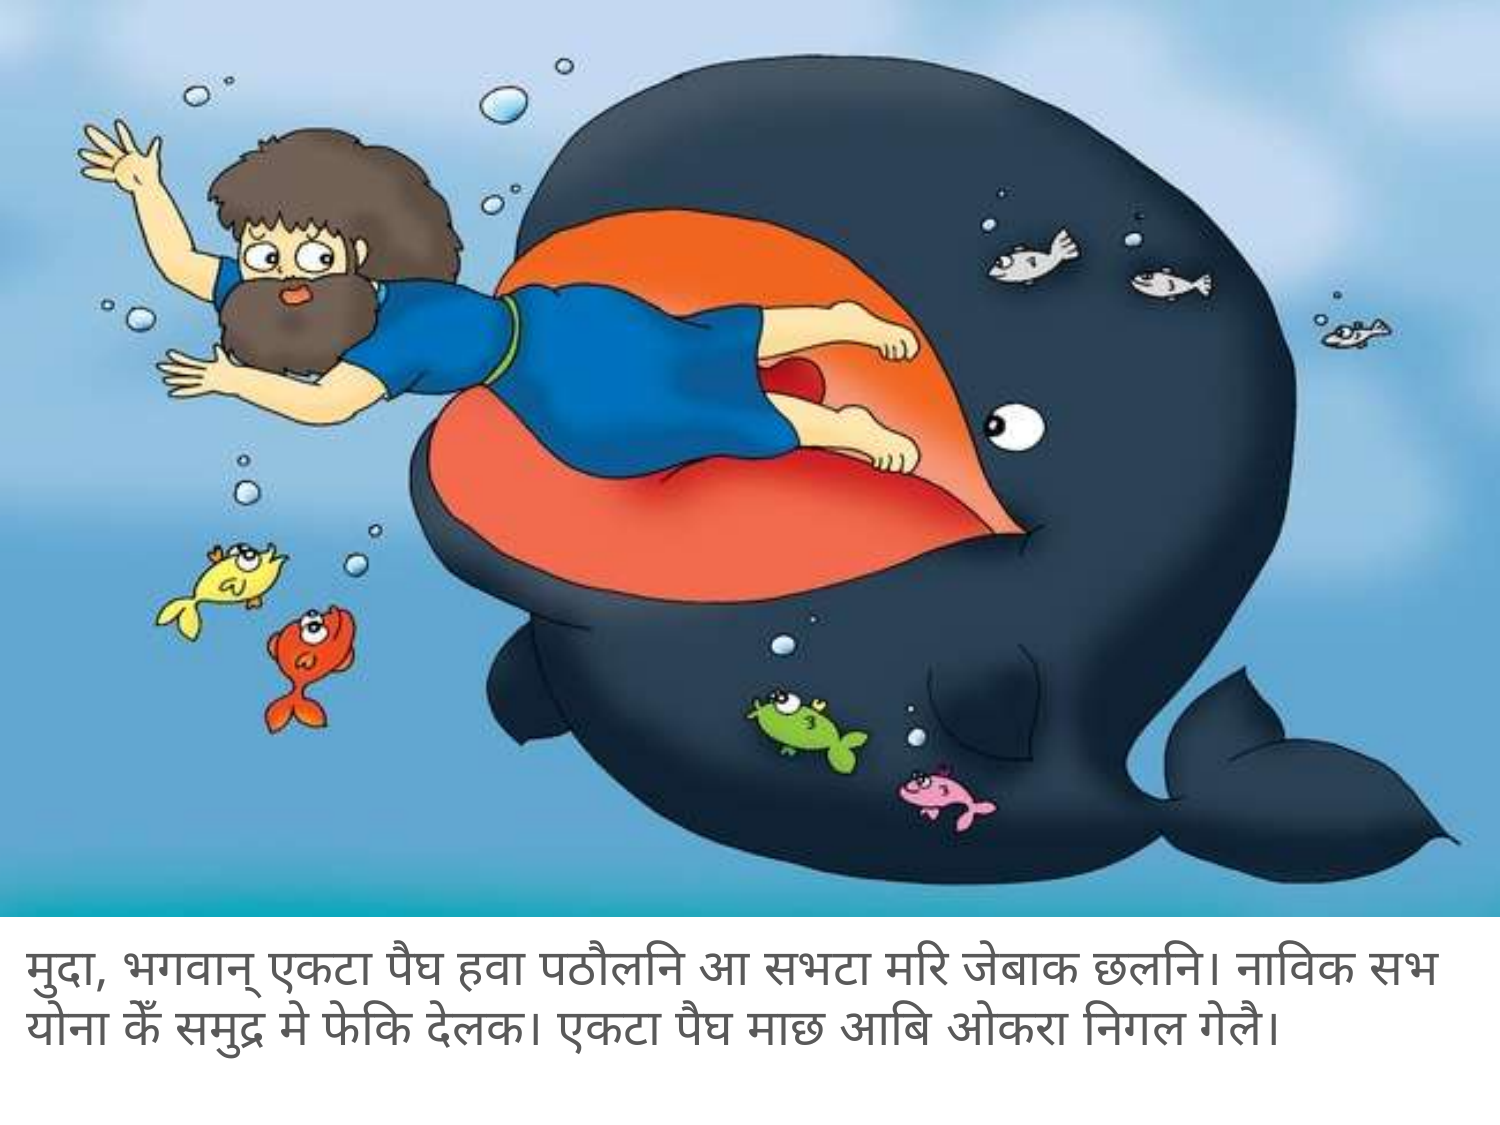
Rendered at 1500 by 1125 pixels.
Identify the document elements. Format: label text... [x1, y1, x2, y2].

text_box मुदा, भगवान् एकटा पैघ हवा पठौलनि आ सभटा मरि जेबाक छलनि। नाविक सभ योना केँ समुद्र मे फेकि देलक। एकटा पैघ माछ आबि ओकरा निगल गेलै। [11, 928, 1500, 1063]
picture [0, 0, 1500, 918]
